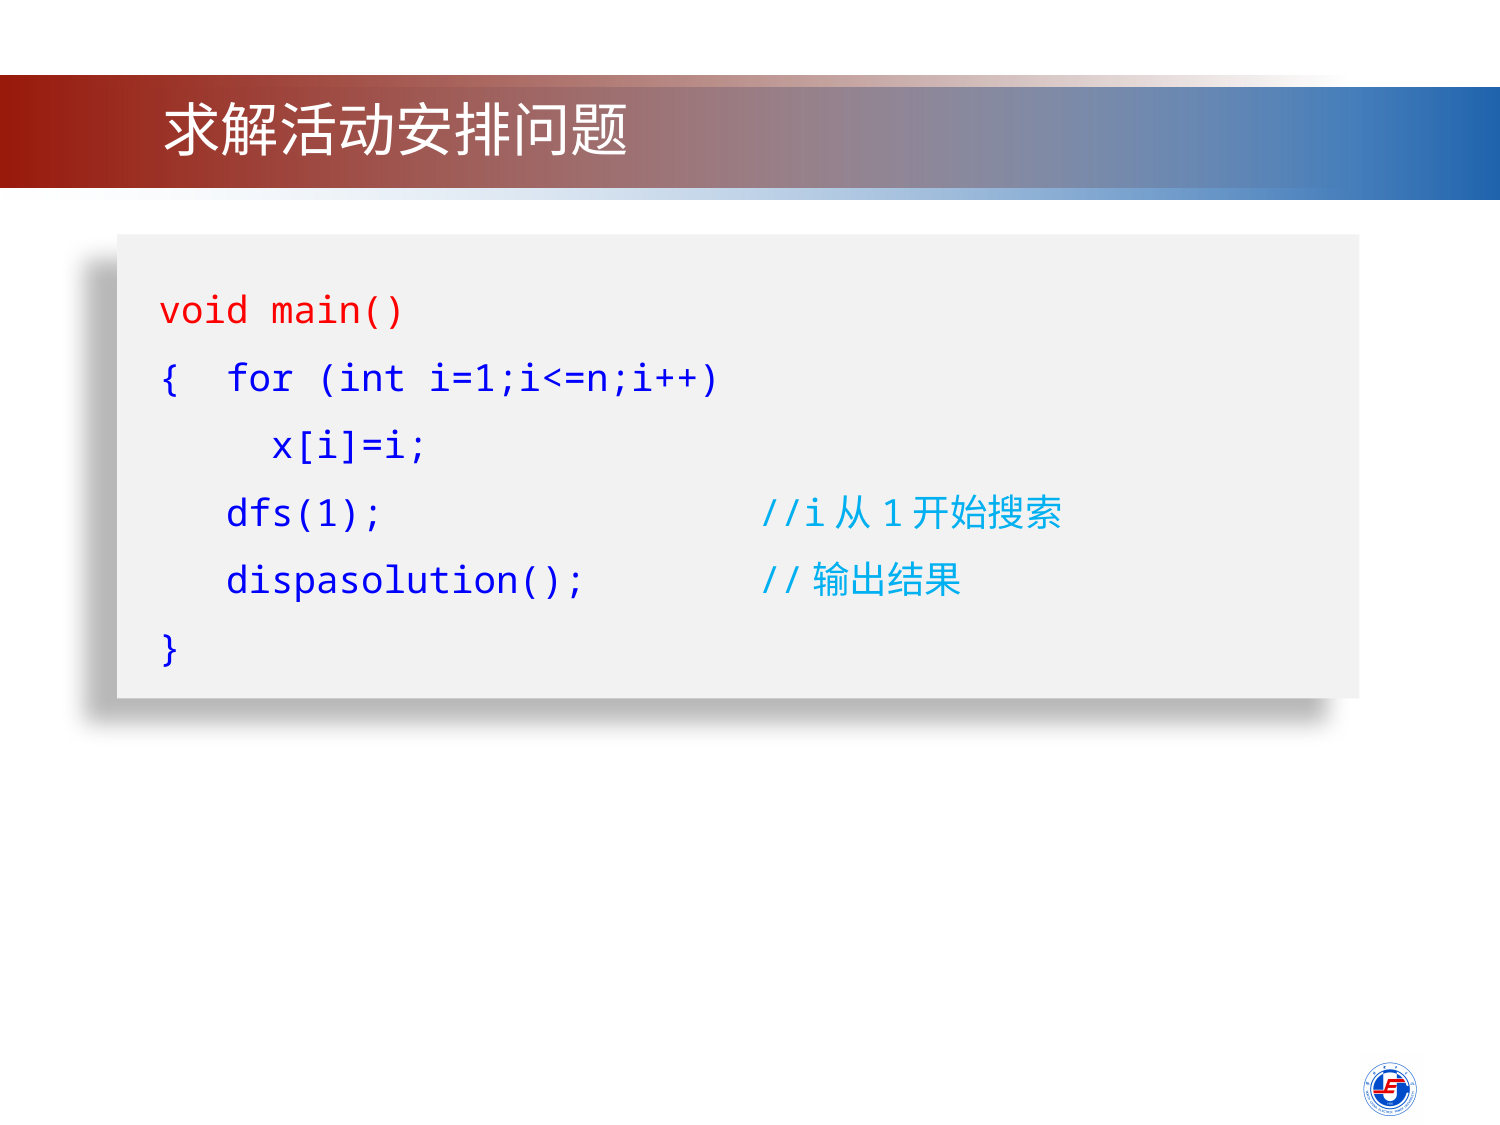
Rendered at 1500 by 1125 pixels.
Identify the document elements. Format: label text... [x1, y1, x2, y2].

text_box 求解活动安排问题 [41, 75, 750, 181]
picture [1359, 1054, 1425, 1125]
text_box void main() { for (int i=1;i<=n;i++) x[i]=i; dfs(1); //i从1开始搜索 dispasolution(); //输出结果 } [116, 233, 1360, 699]
